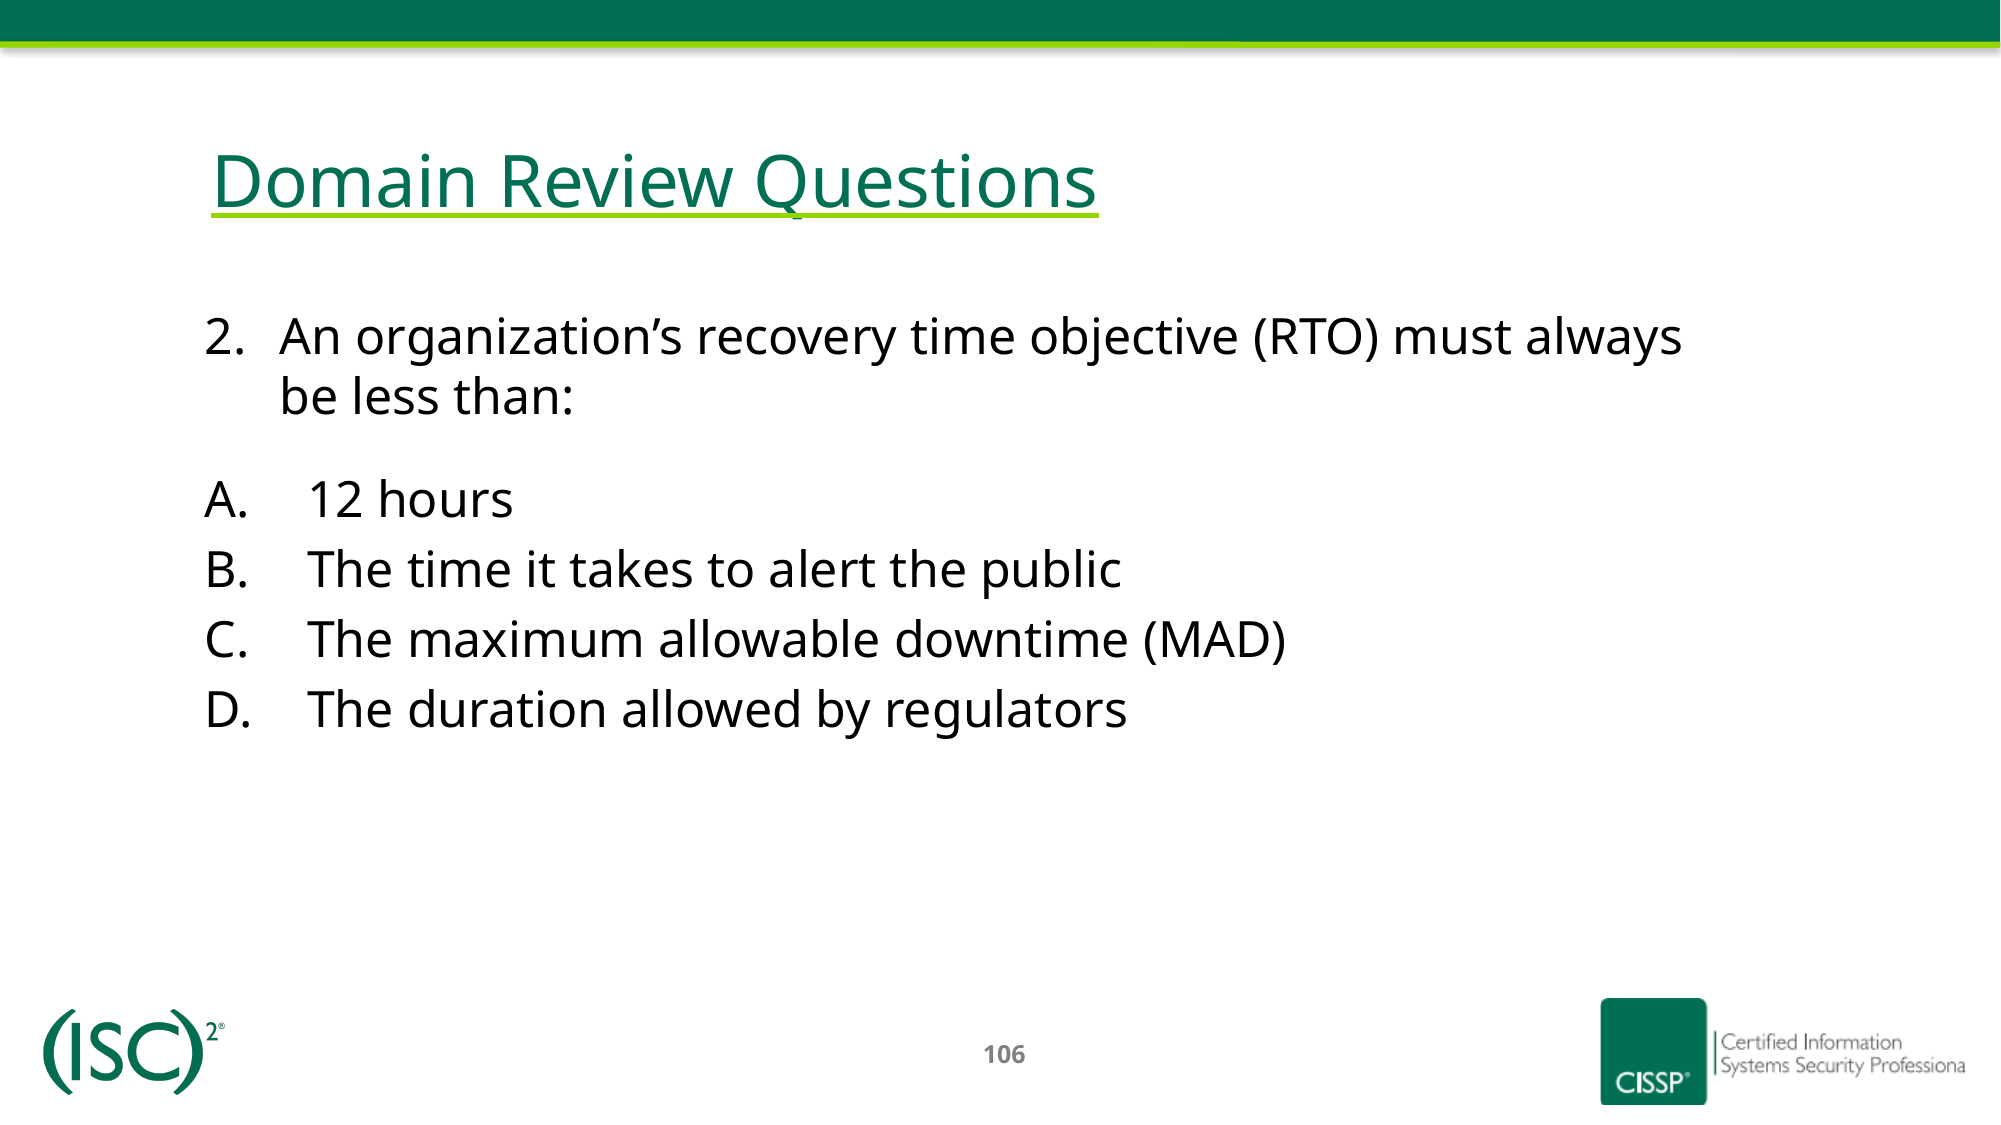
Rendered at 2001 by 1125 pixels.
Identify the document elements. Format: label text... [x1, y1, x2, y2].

title Domain Review Questions [196, 91, 1862, 280]
picture [40, 1005, 228, 1099]
list An organization’s recovery time objective (RTO) must always be less than: 12 hours The time it takes to alert the public The maximum allowable downtime (MAD) The duration allowed by regulators [189, 297, 1837, 961]
